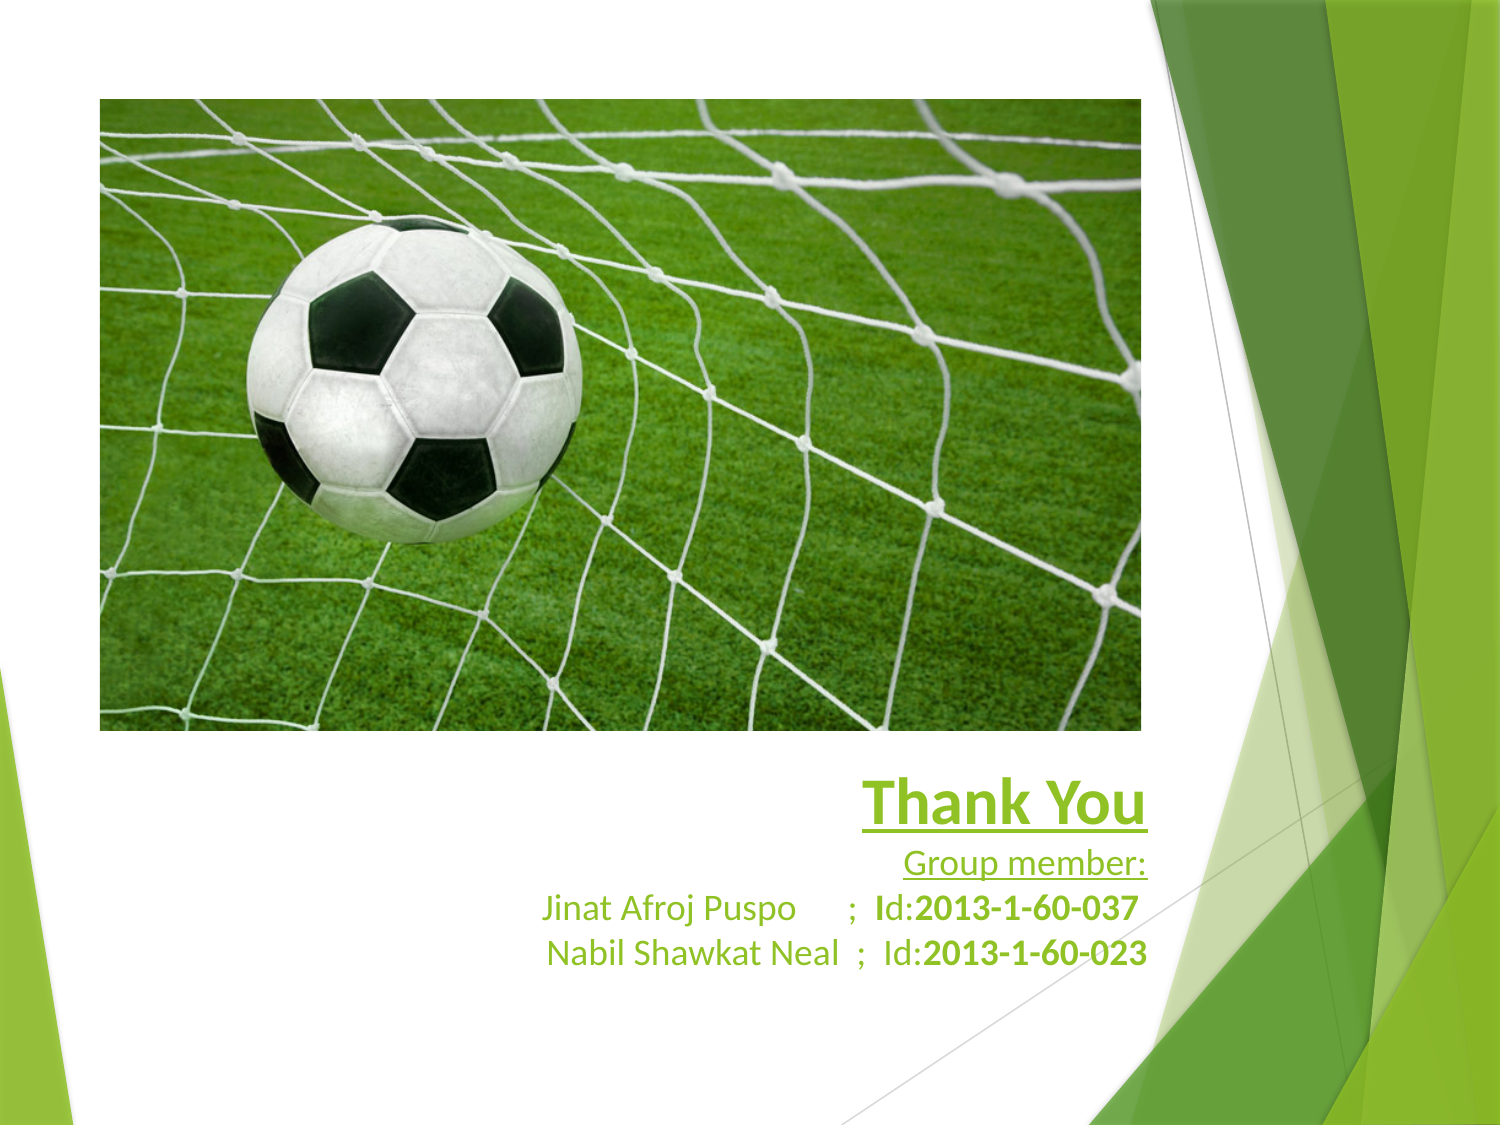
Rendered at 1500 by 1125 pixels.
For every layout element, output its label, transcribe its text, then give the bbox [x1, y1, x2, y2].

picture [99, 99, 1142, 732]
title Thank You Group member: Jinat Afroj Puspo ; Id:2013-1-60-037 Nabil Shawkat Neal ; Id:2013-1-60-023 [99, 730, 1163, 1025]
